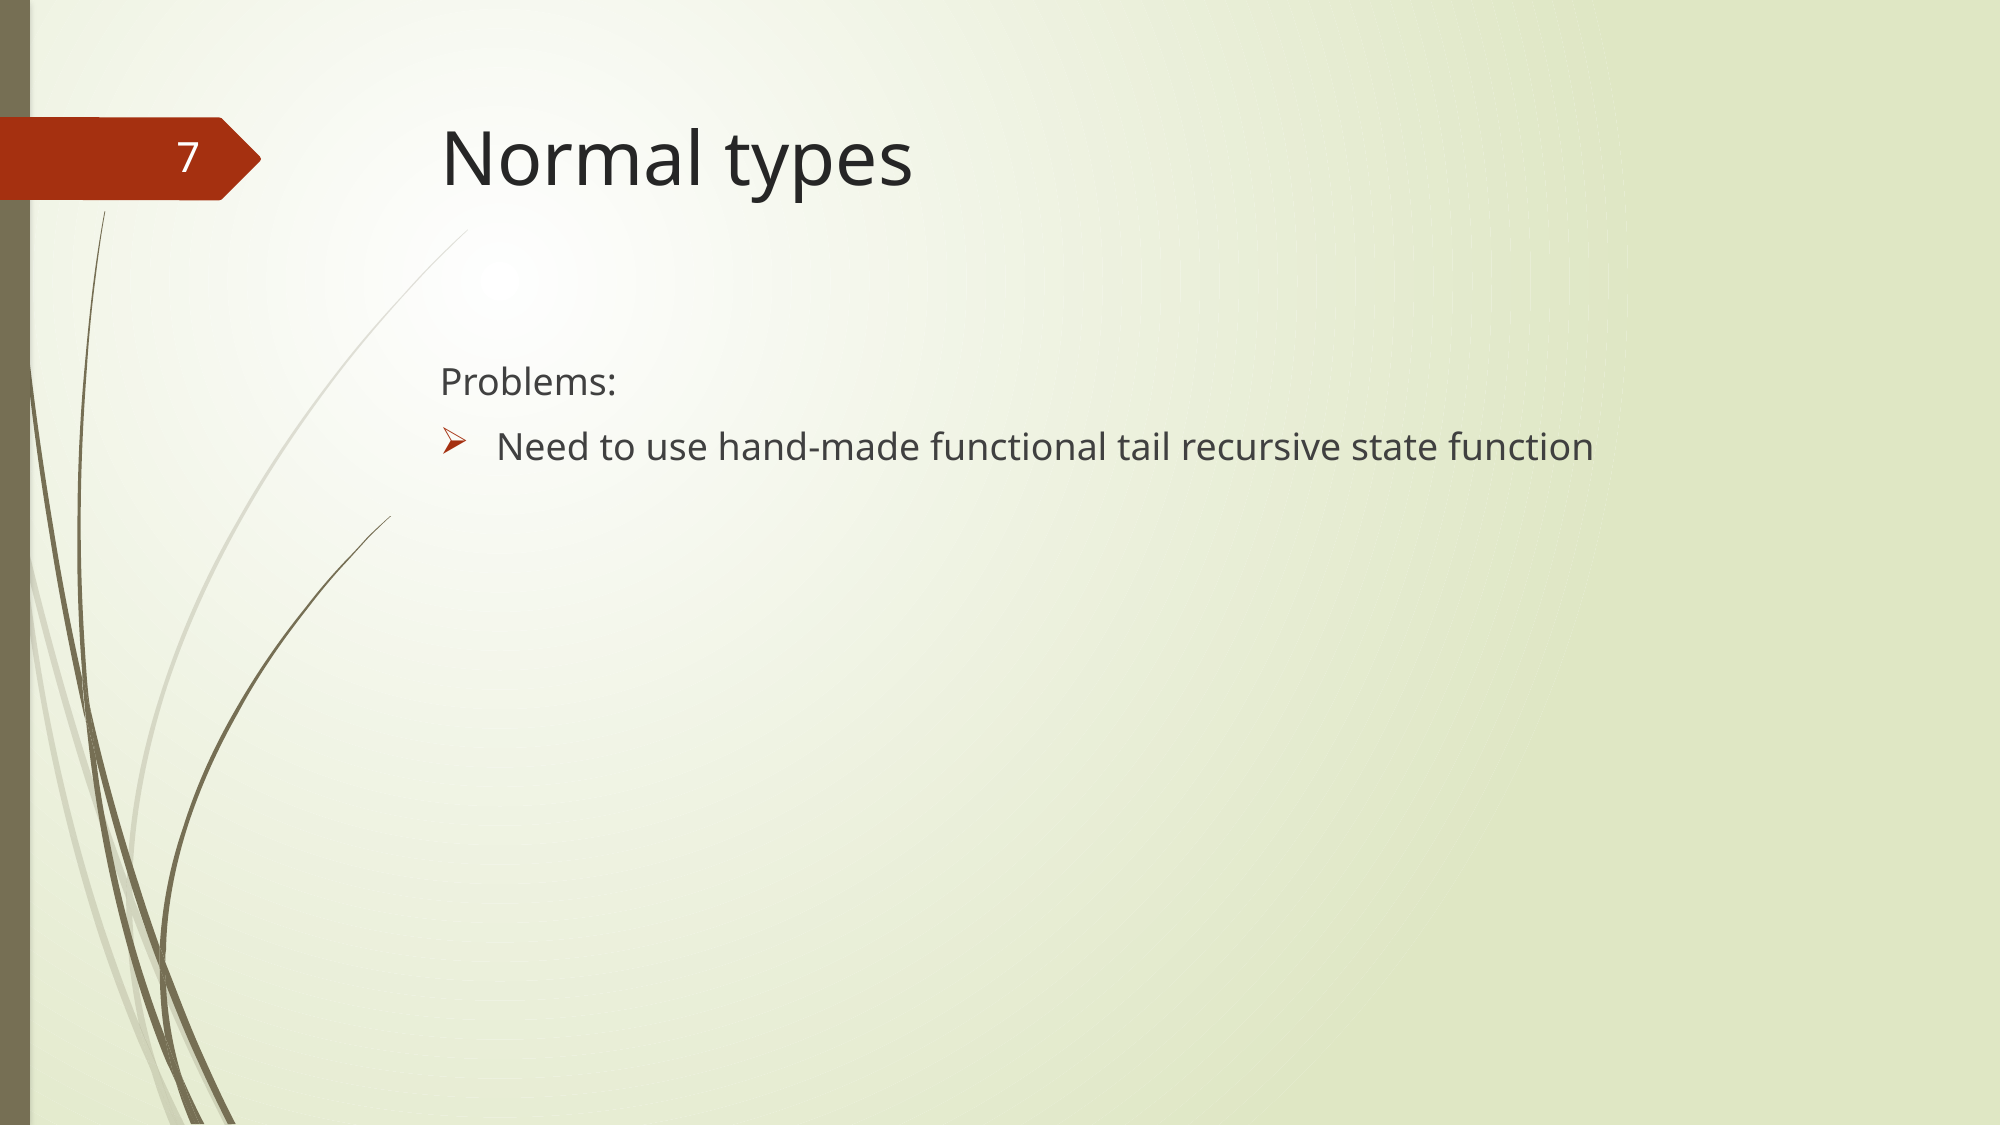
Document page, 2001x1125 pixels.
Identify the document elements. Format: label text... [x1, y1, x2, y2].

list Problems: Need to use hand-made functional tail recursive state function [424, 350, 1888, 1014]
slide_number 6 [87, 129, 216, 190]
title Normal types [425, 102, 1888, 313]
